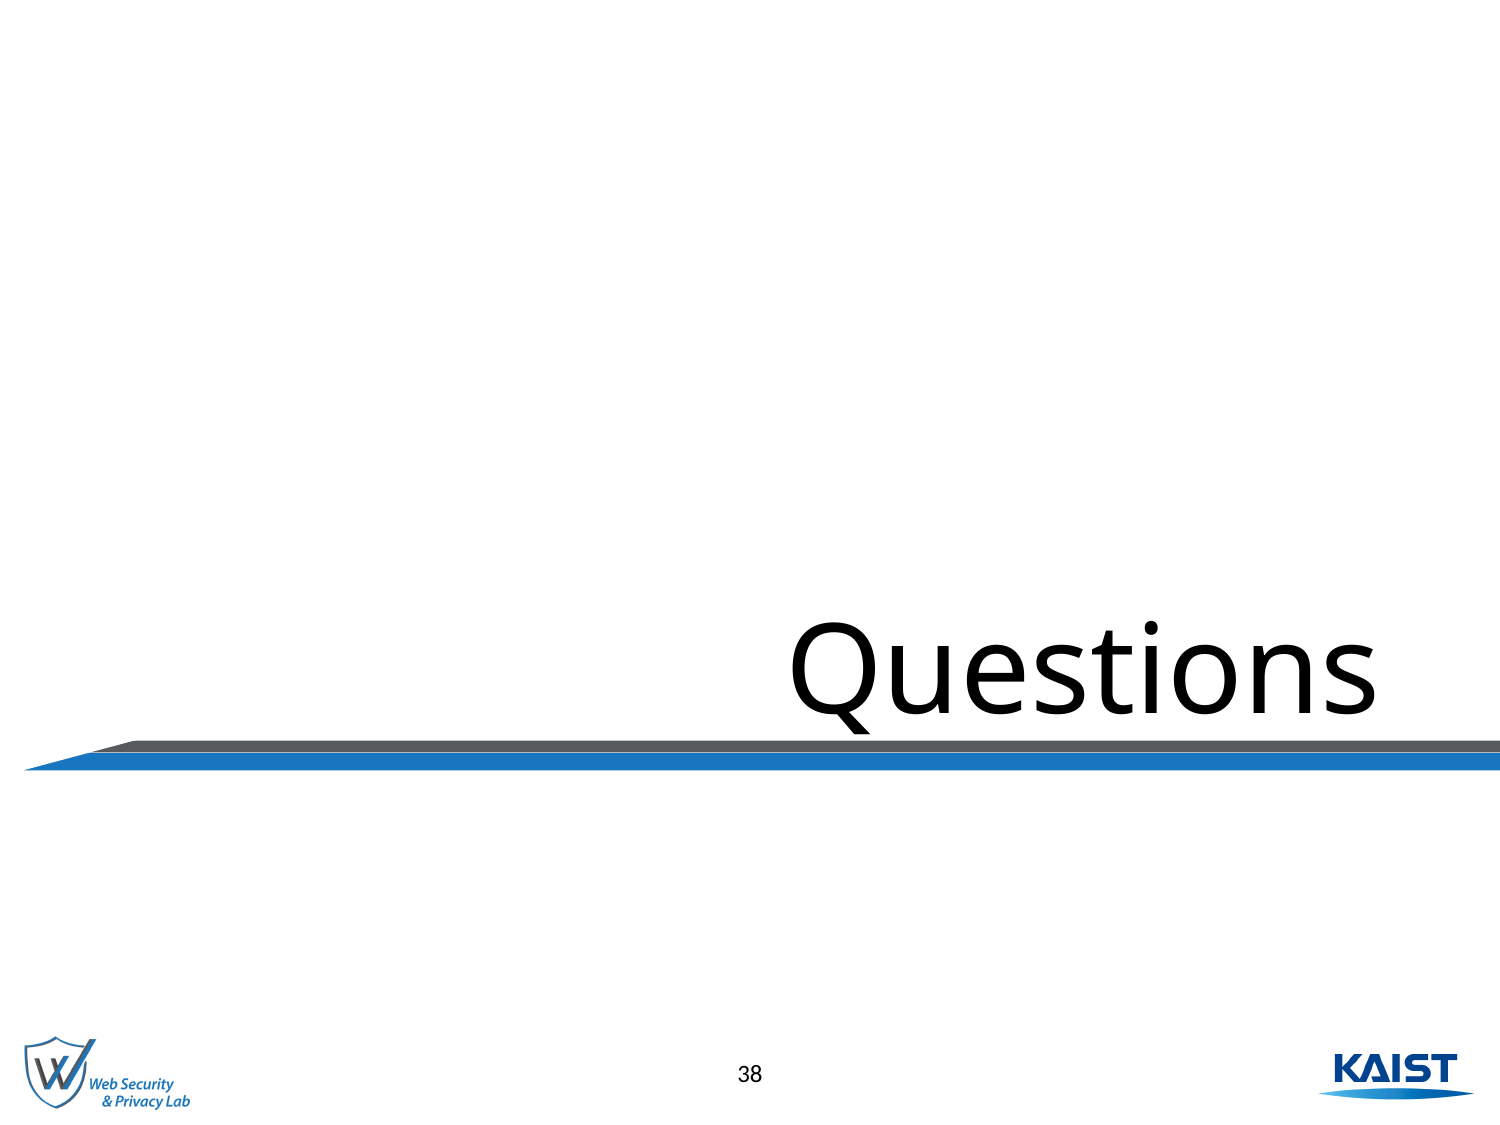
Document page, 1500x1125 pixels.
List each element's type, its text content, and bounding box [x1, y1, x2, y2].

list [102, 752, 1397, 999]
slide_number 38 [581, 1042, 919, 1103]
picture [19, 1029, 196, 1116]
title Questions [102, 280, 1397, 749]
picture [1303, 1050, 1489, 1103]
